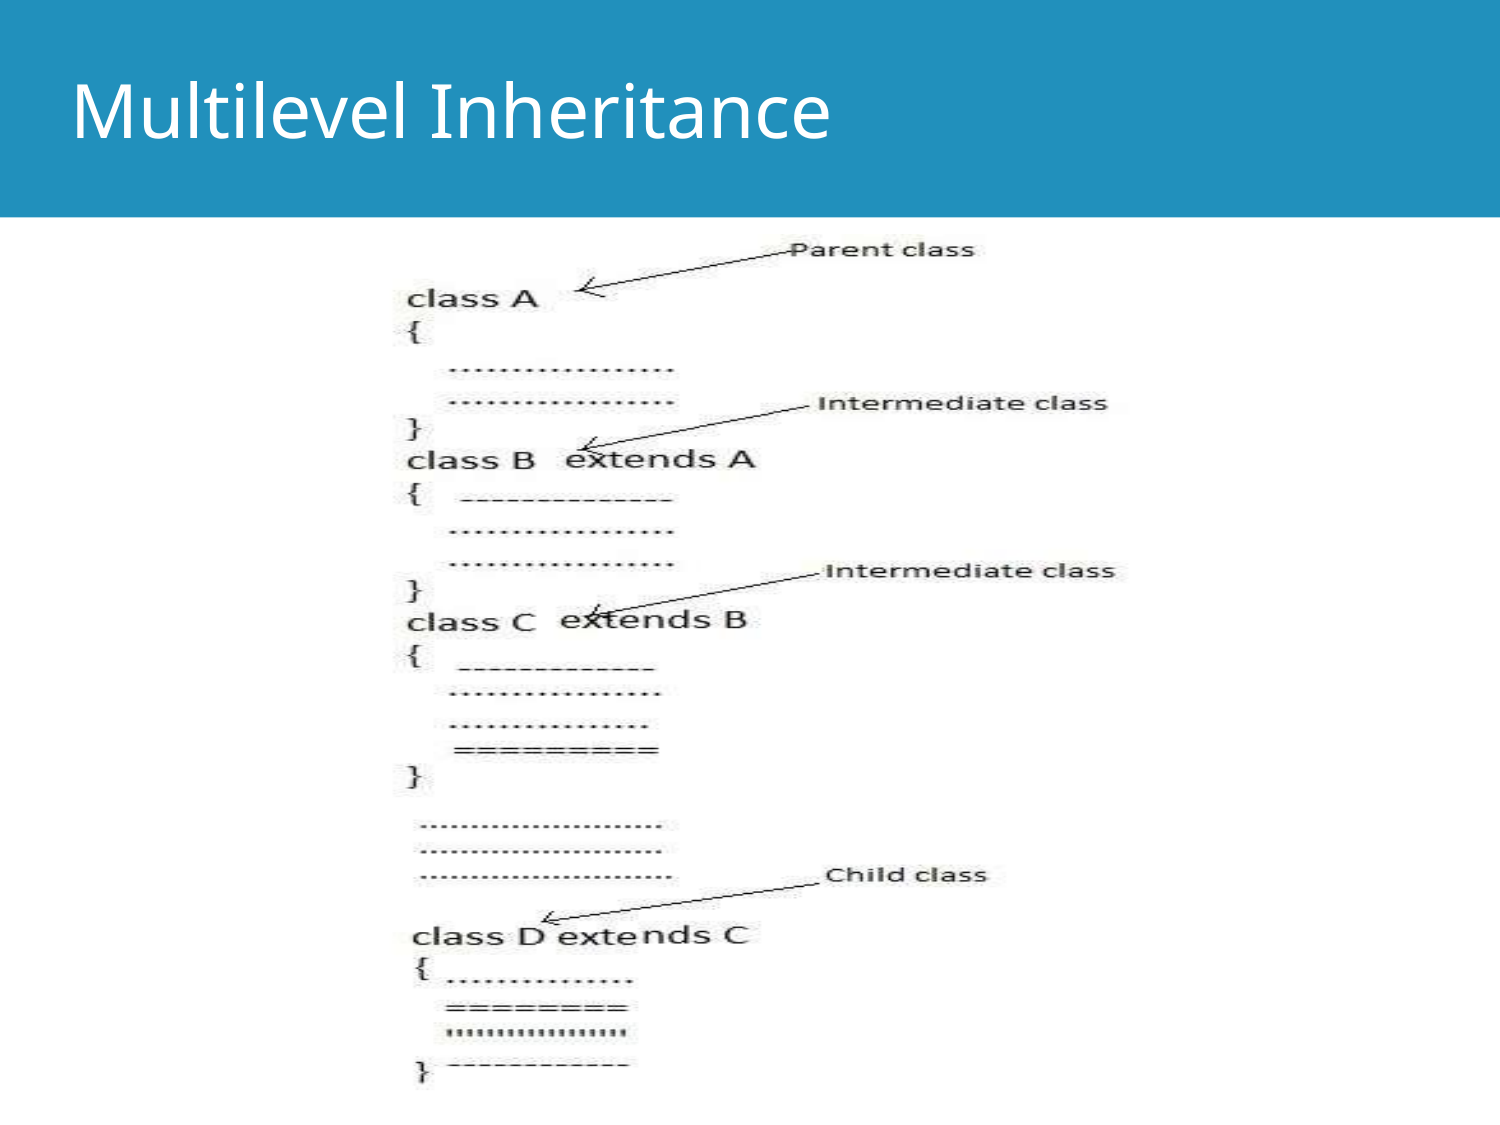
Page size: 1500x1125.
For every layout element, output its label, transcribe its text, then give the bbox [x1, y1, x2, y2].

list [353, 234, 1147, 1100]
title Multilevel Inheritance [55, 0, 1350, 218]
